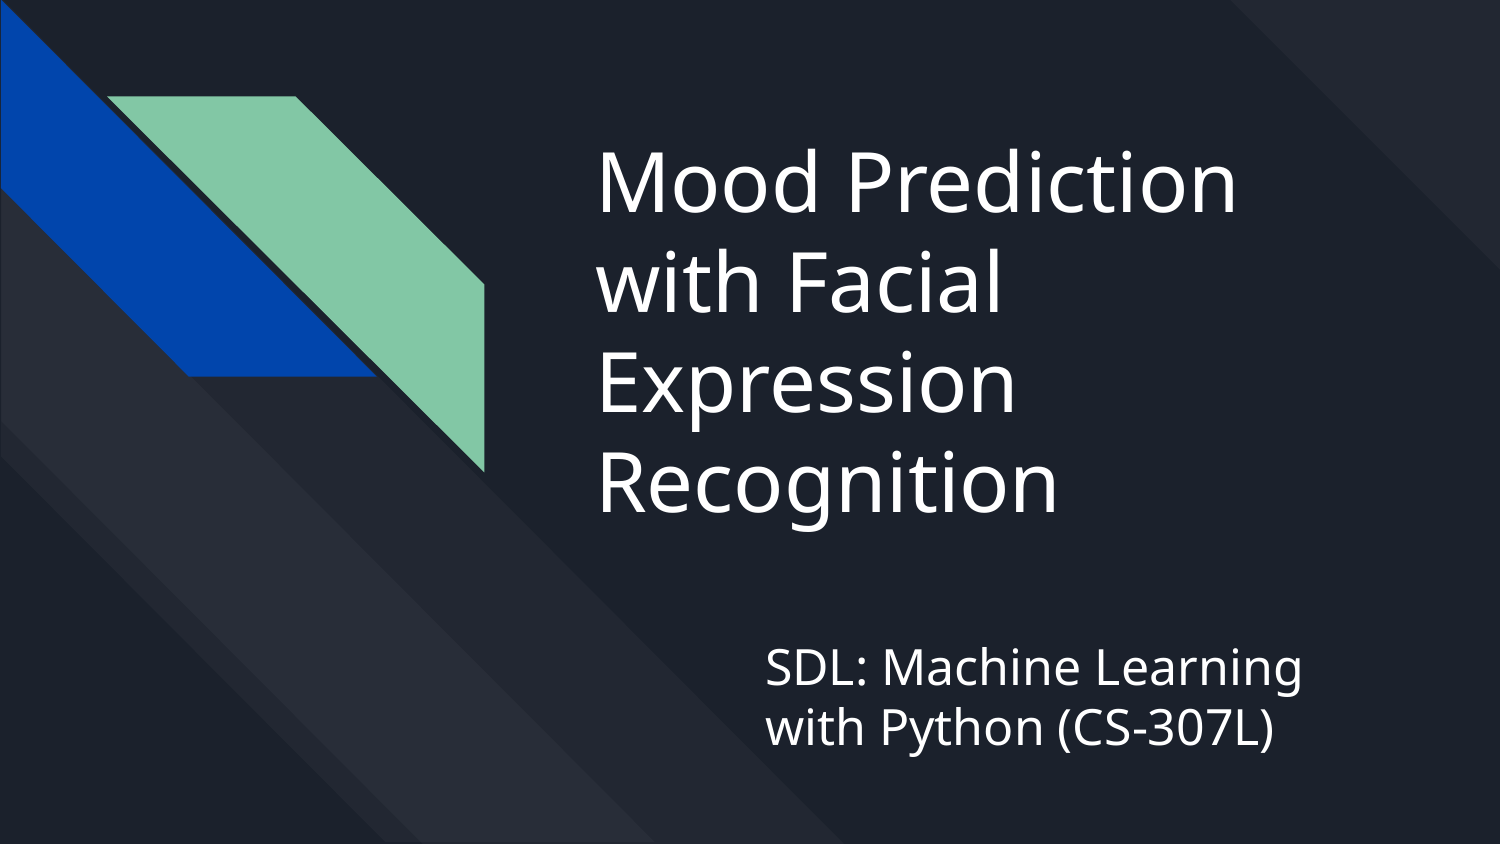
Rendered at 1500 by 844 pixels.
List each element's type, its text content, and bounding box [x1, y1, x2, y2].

title Mood Prediction with Facial Expression Recognition [580, 114, 1404, 558]
subtitle SDL: Machine Learning with Python (CS-307L) [750, 620, 1404, 761]
